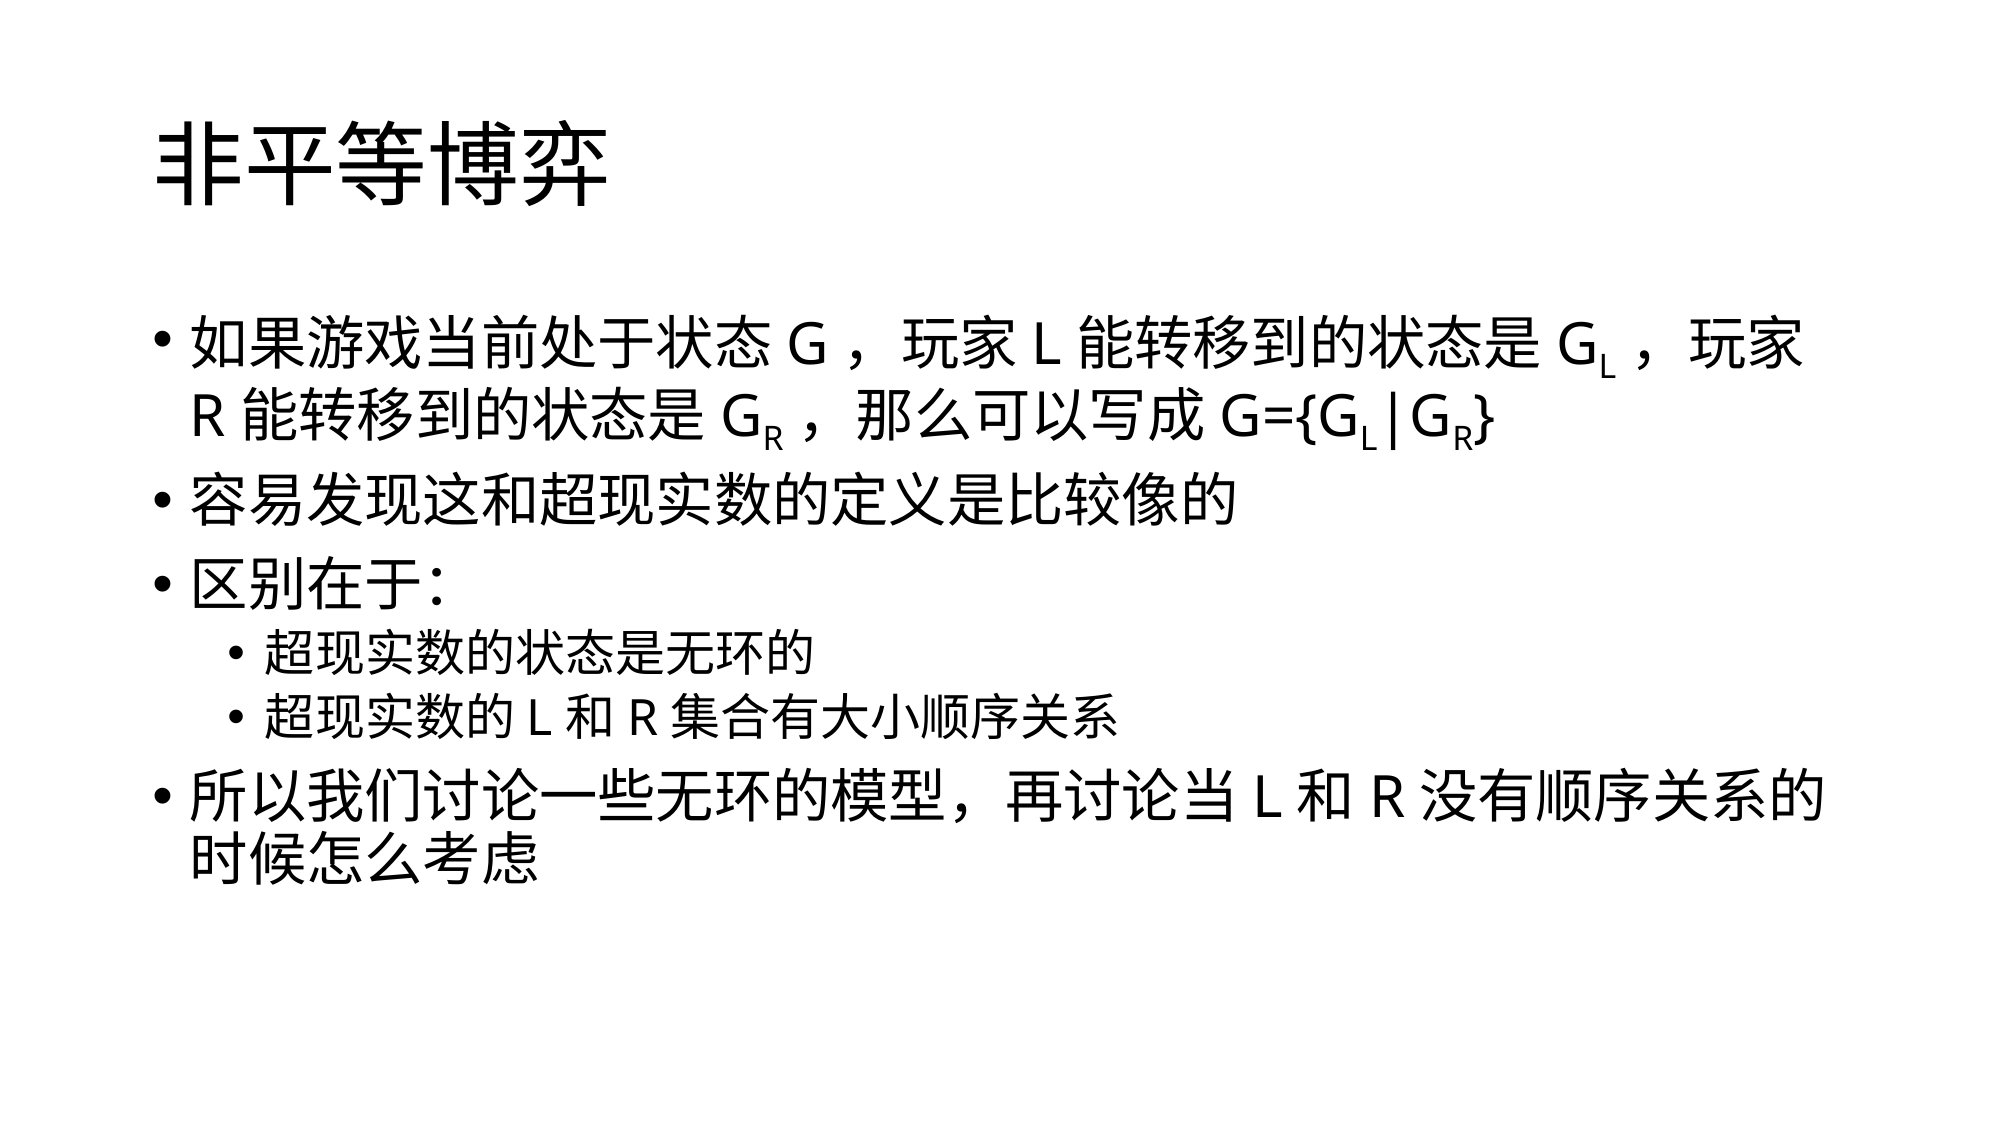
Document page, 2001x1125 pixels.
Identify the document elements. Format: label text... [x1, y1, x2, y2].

title 非平等博弈 [137, 59, 1863, 278]
list 如果游戏当前处于状态G，玩家L能转移到的状态是GL，玩家R能转移到的状态是GR，那么可以写成G={GL|GR} 容易发现这和超现实数的定义是比较像的 区别在于： 超现实数的状态是无环的 超现实数的L和R集合有大小顺序关系 所以我们讨论一些无环的模型，再讨论当L和R没有顺序关系的时候怎么考虑 [137, 299, 1863, 1014]
